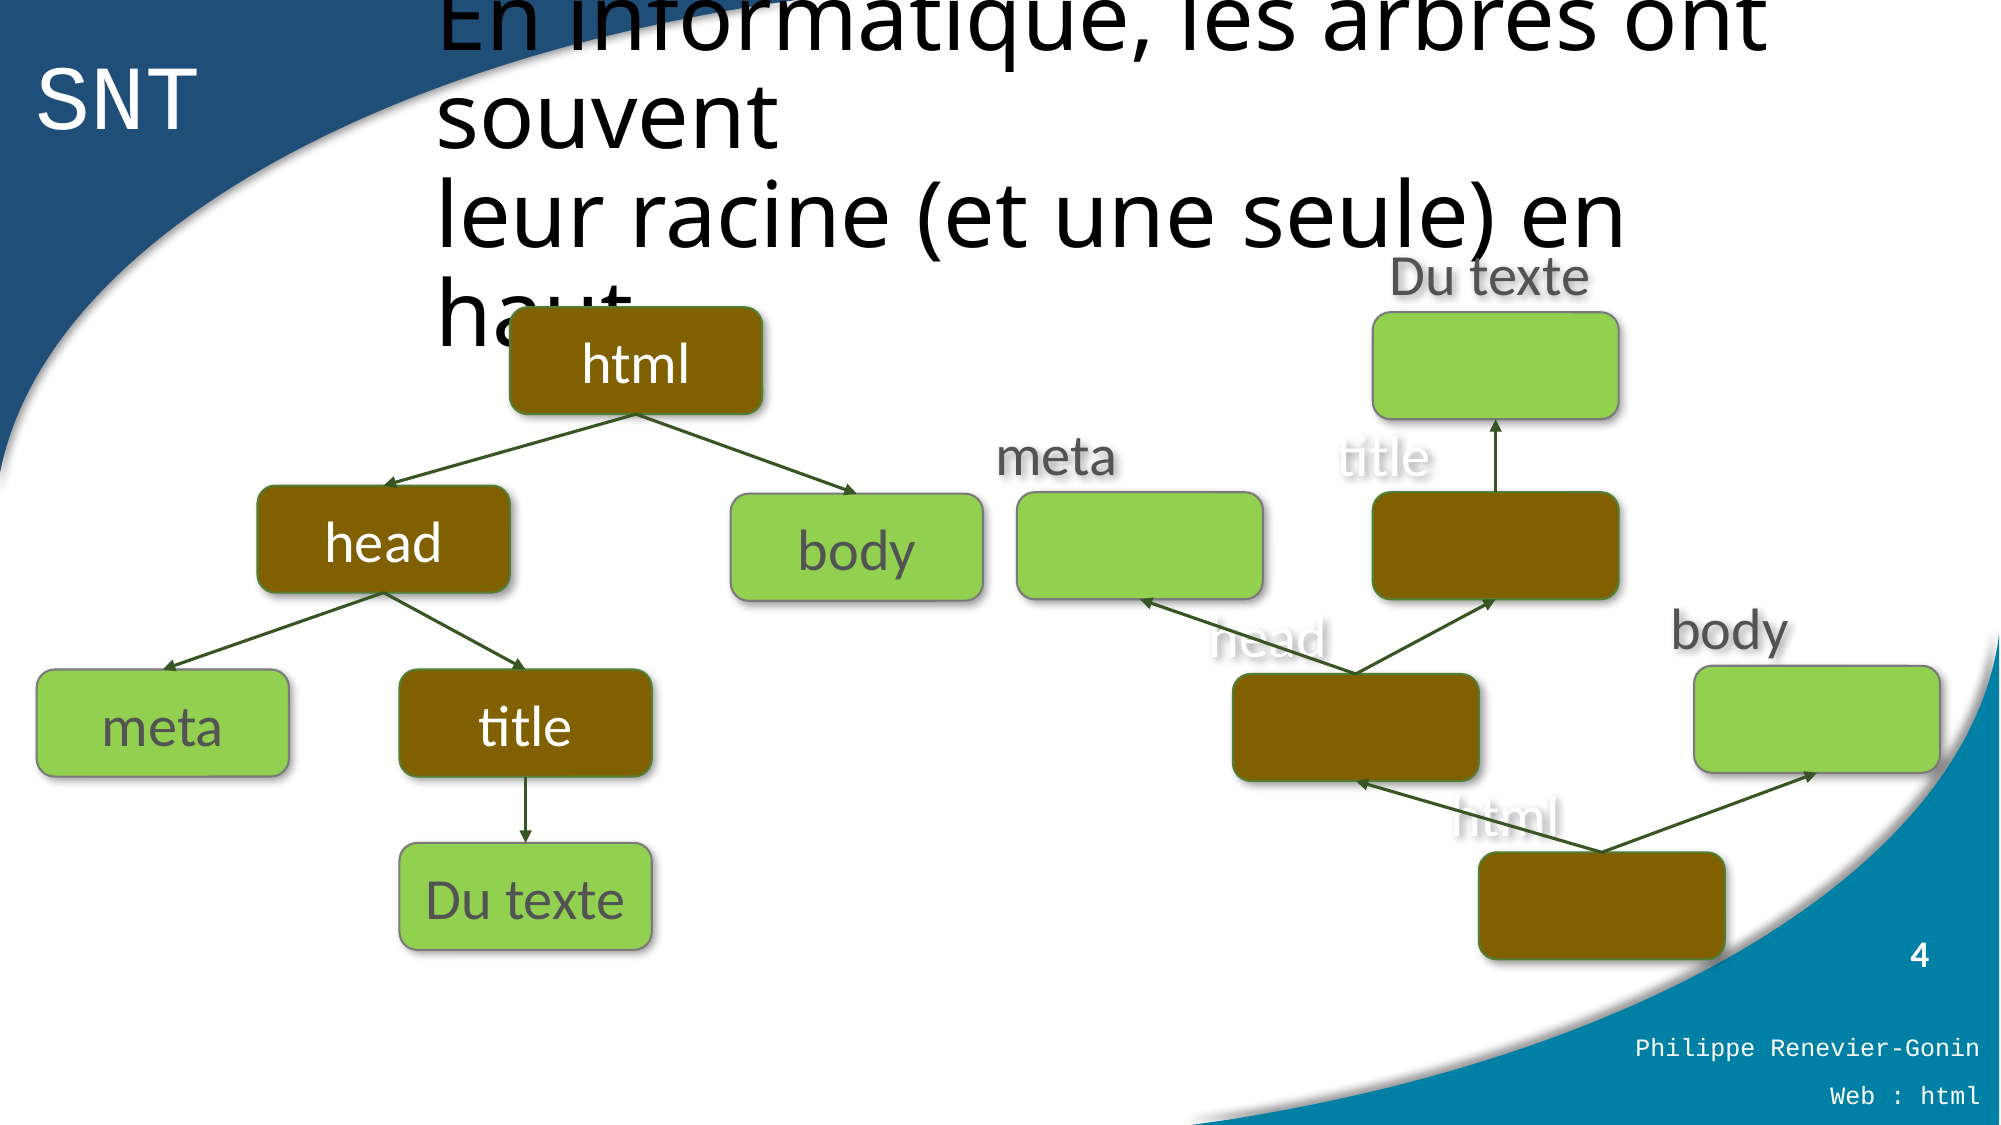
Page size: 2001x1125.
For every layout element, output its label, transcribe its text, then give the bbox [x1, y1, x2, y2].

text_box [1016, 312, 1940, 960]
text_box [36, 307, 984, 950]
title En informatique, les arbres ont souvent leur racine (et une seule) en haut… [420, 59, 1863, 278]
